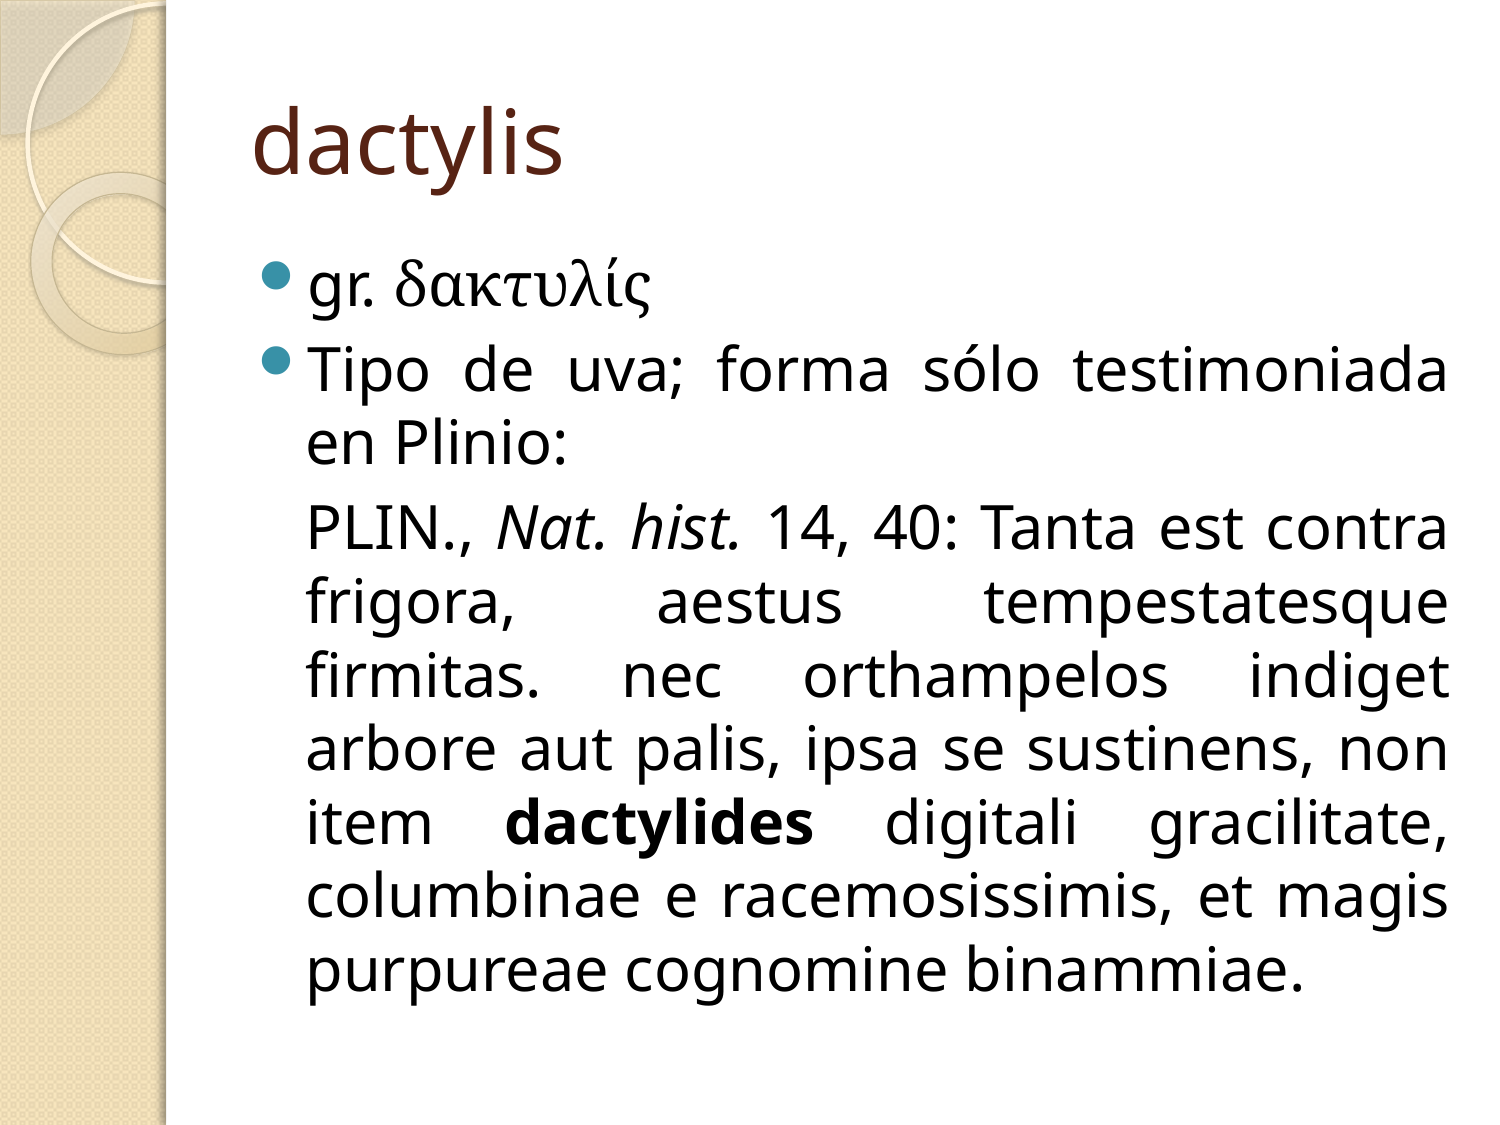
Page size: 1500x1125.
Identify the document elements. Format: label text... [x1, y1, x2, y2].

list gr. δακτυλίς Tipo de uva; forma sólo testimoniada en Plinio: Plin., Nat. hist. 14, 40: Tanta est contra frigora, aestus tempestatesque firmitas. nec orthampelos indiget arbore aut palis, ipsa se sustinens, non item dactylides digitali gracilitate, columbinae e racemosissimis, et magis purpureae cognomine binammiae. [235, 237, 1466, 1025]
title dactylis [235, 45, 1466, 233]
